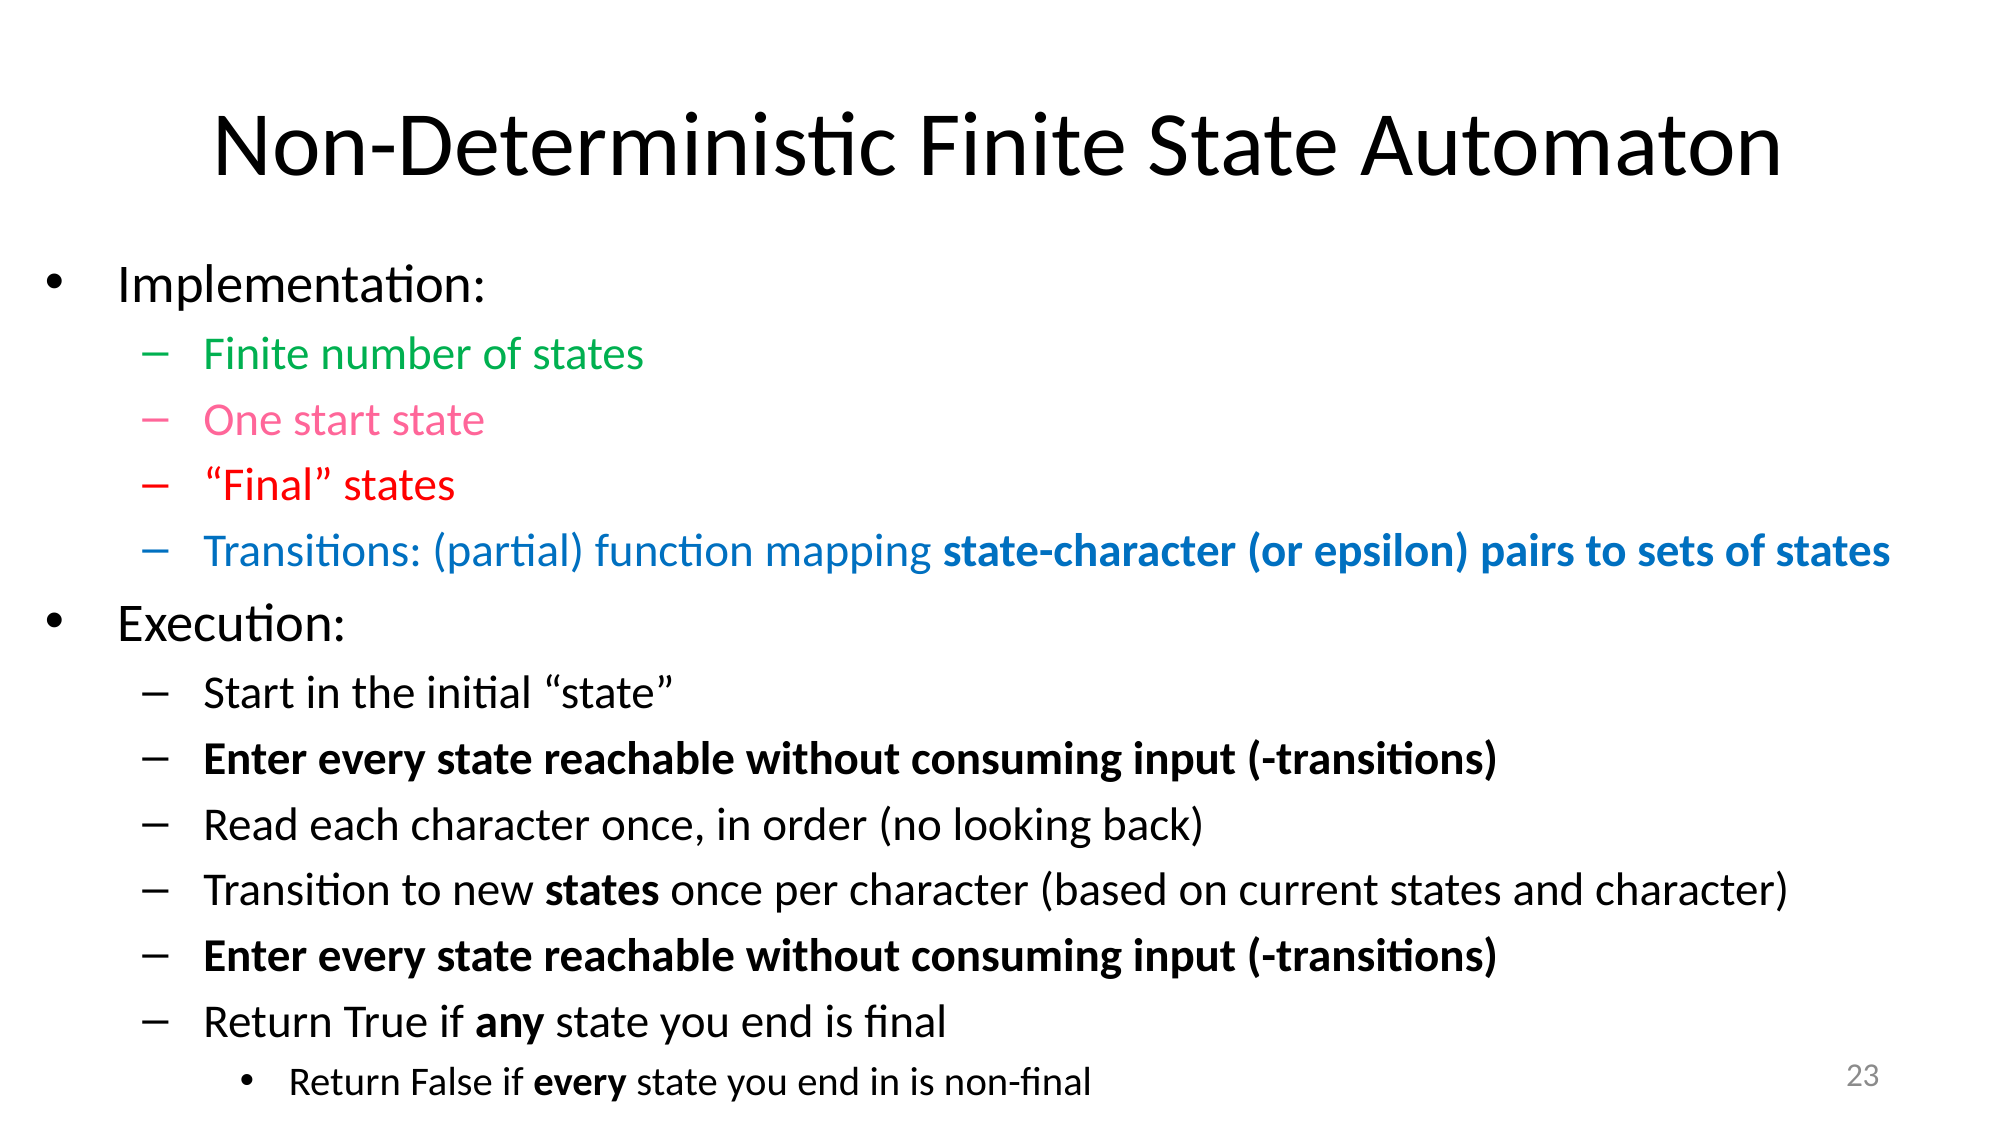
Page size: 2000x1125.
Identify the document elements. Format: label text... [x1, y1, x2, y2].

slide_number 23 [1432, 1042, 1900, 1103]
title Non-Deterministic Finite State Automaton [99, 45, 1900, 233]
